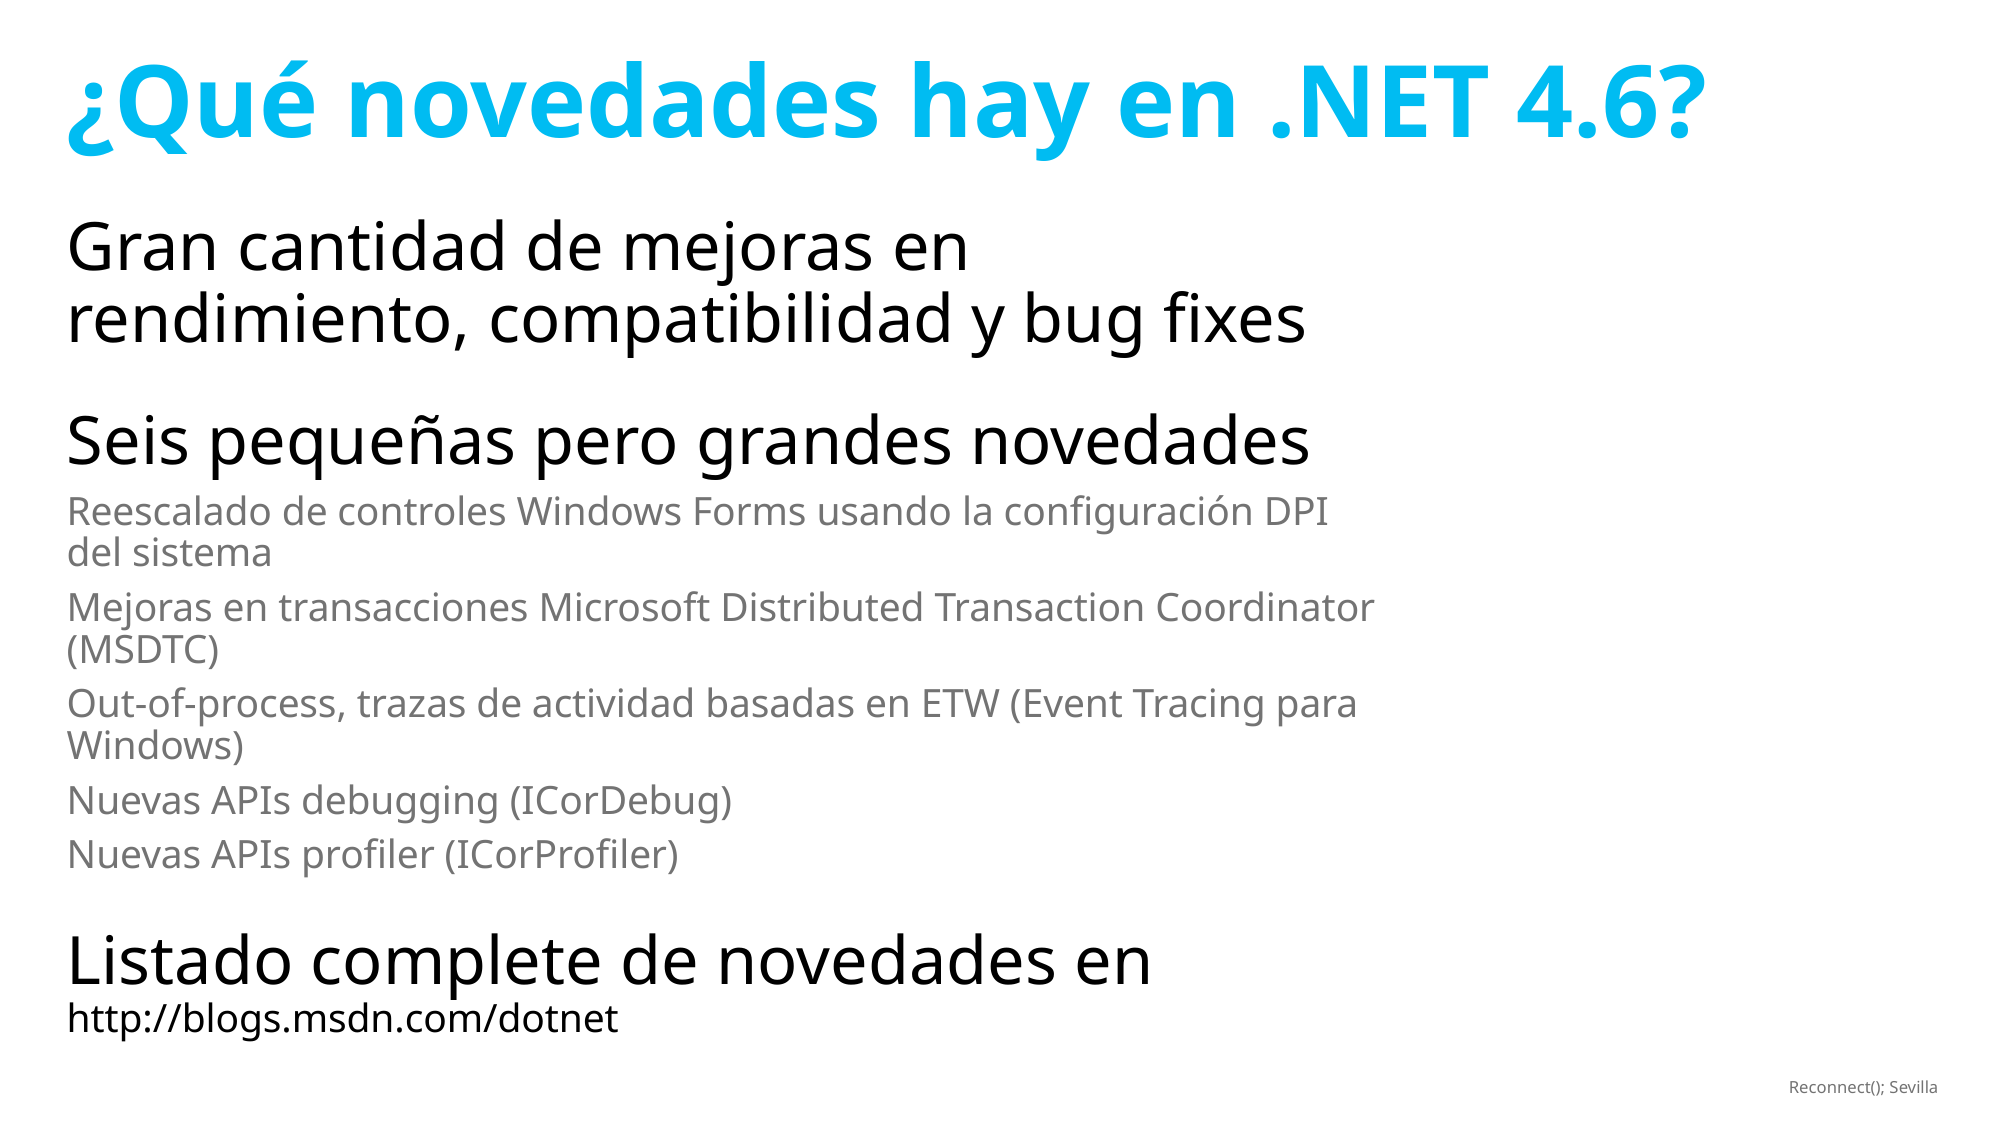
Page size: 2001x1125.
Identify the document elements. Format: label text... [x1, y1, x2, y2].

list Gran cantidad de mejoras en rendimiento, compatibilidad y bug fixes Seis pequeñas pero grandes novedades Reescalado de controles Windows Forms usando la configuración DPI del sistema Mejoras en transacciones Microsoft Distributed Transaction Coordinator (MSDTC) Out-of-process, trazas de actividad basadas en ETW (Event Tracing para Windows) Nuevas APIs debugging (ICorDebug) Nuevas APIs profiler (ICorProfiler) Listado complete de novedades en http://blogs.msdn.com/dotnet [44, 195, 1400, 1026]
title ¿Qué novedades hay en .NET 4.6? [44, 33, 1956, 195]
